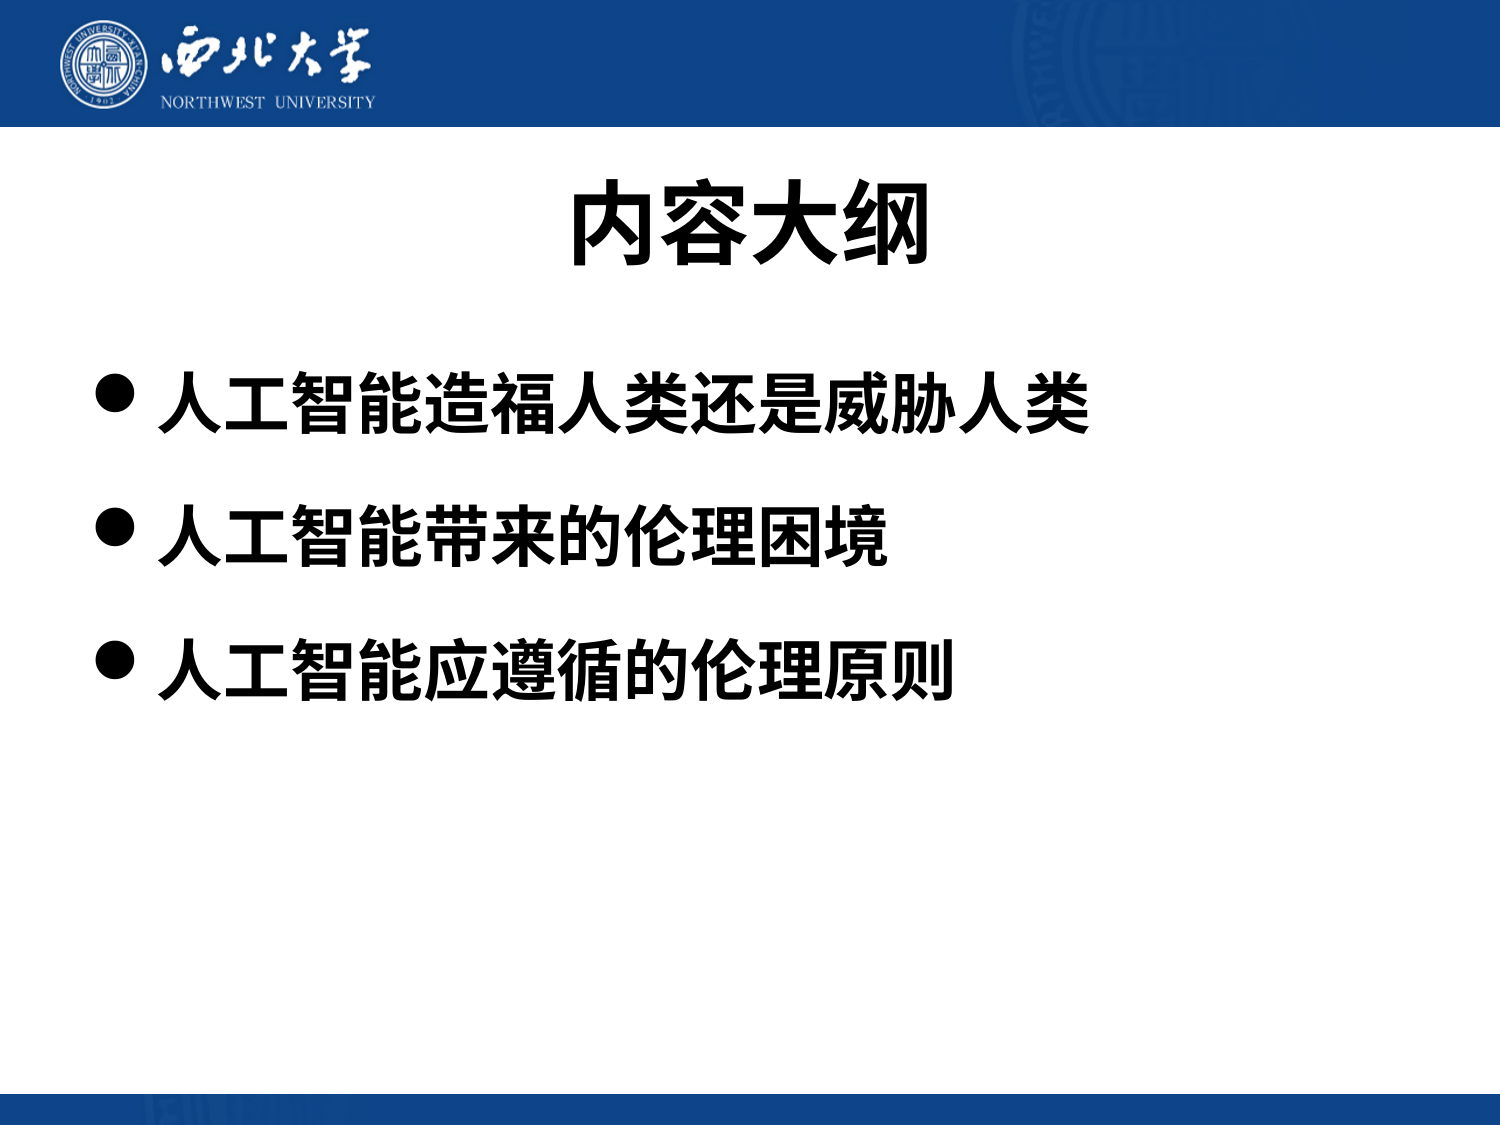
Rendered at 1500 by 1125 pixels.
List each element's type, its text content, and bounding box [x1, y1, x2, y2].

picture [0, 0, 1500, 127]
picture [0, 1094, 1500, 1125]
list 人工智能造福人类还是威胁人类 人工智能带来的伦理困境 人工智能应遵循的伦理原则 [75, 314, 1425, 958]
title 内容大纲 [75, 126, 1425, 314]
